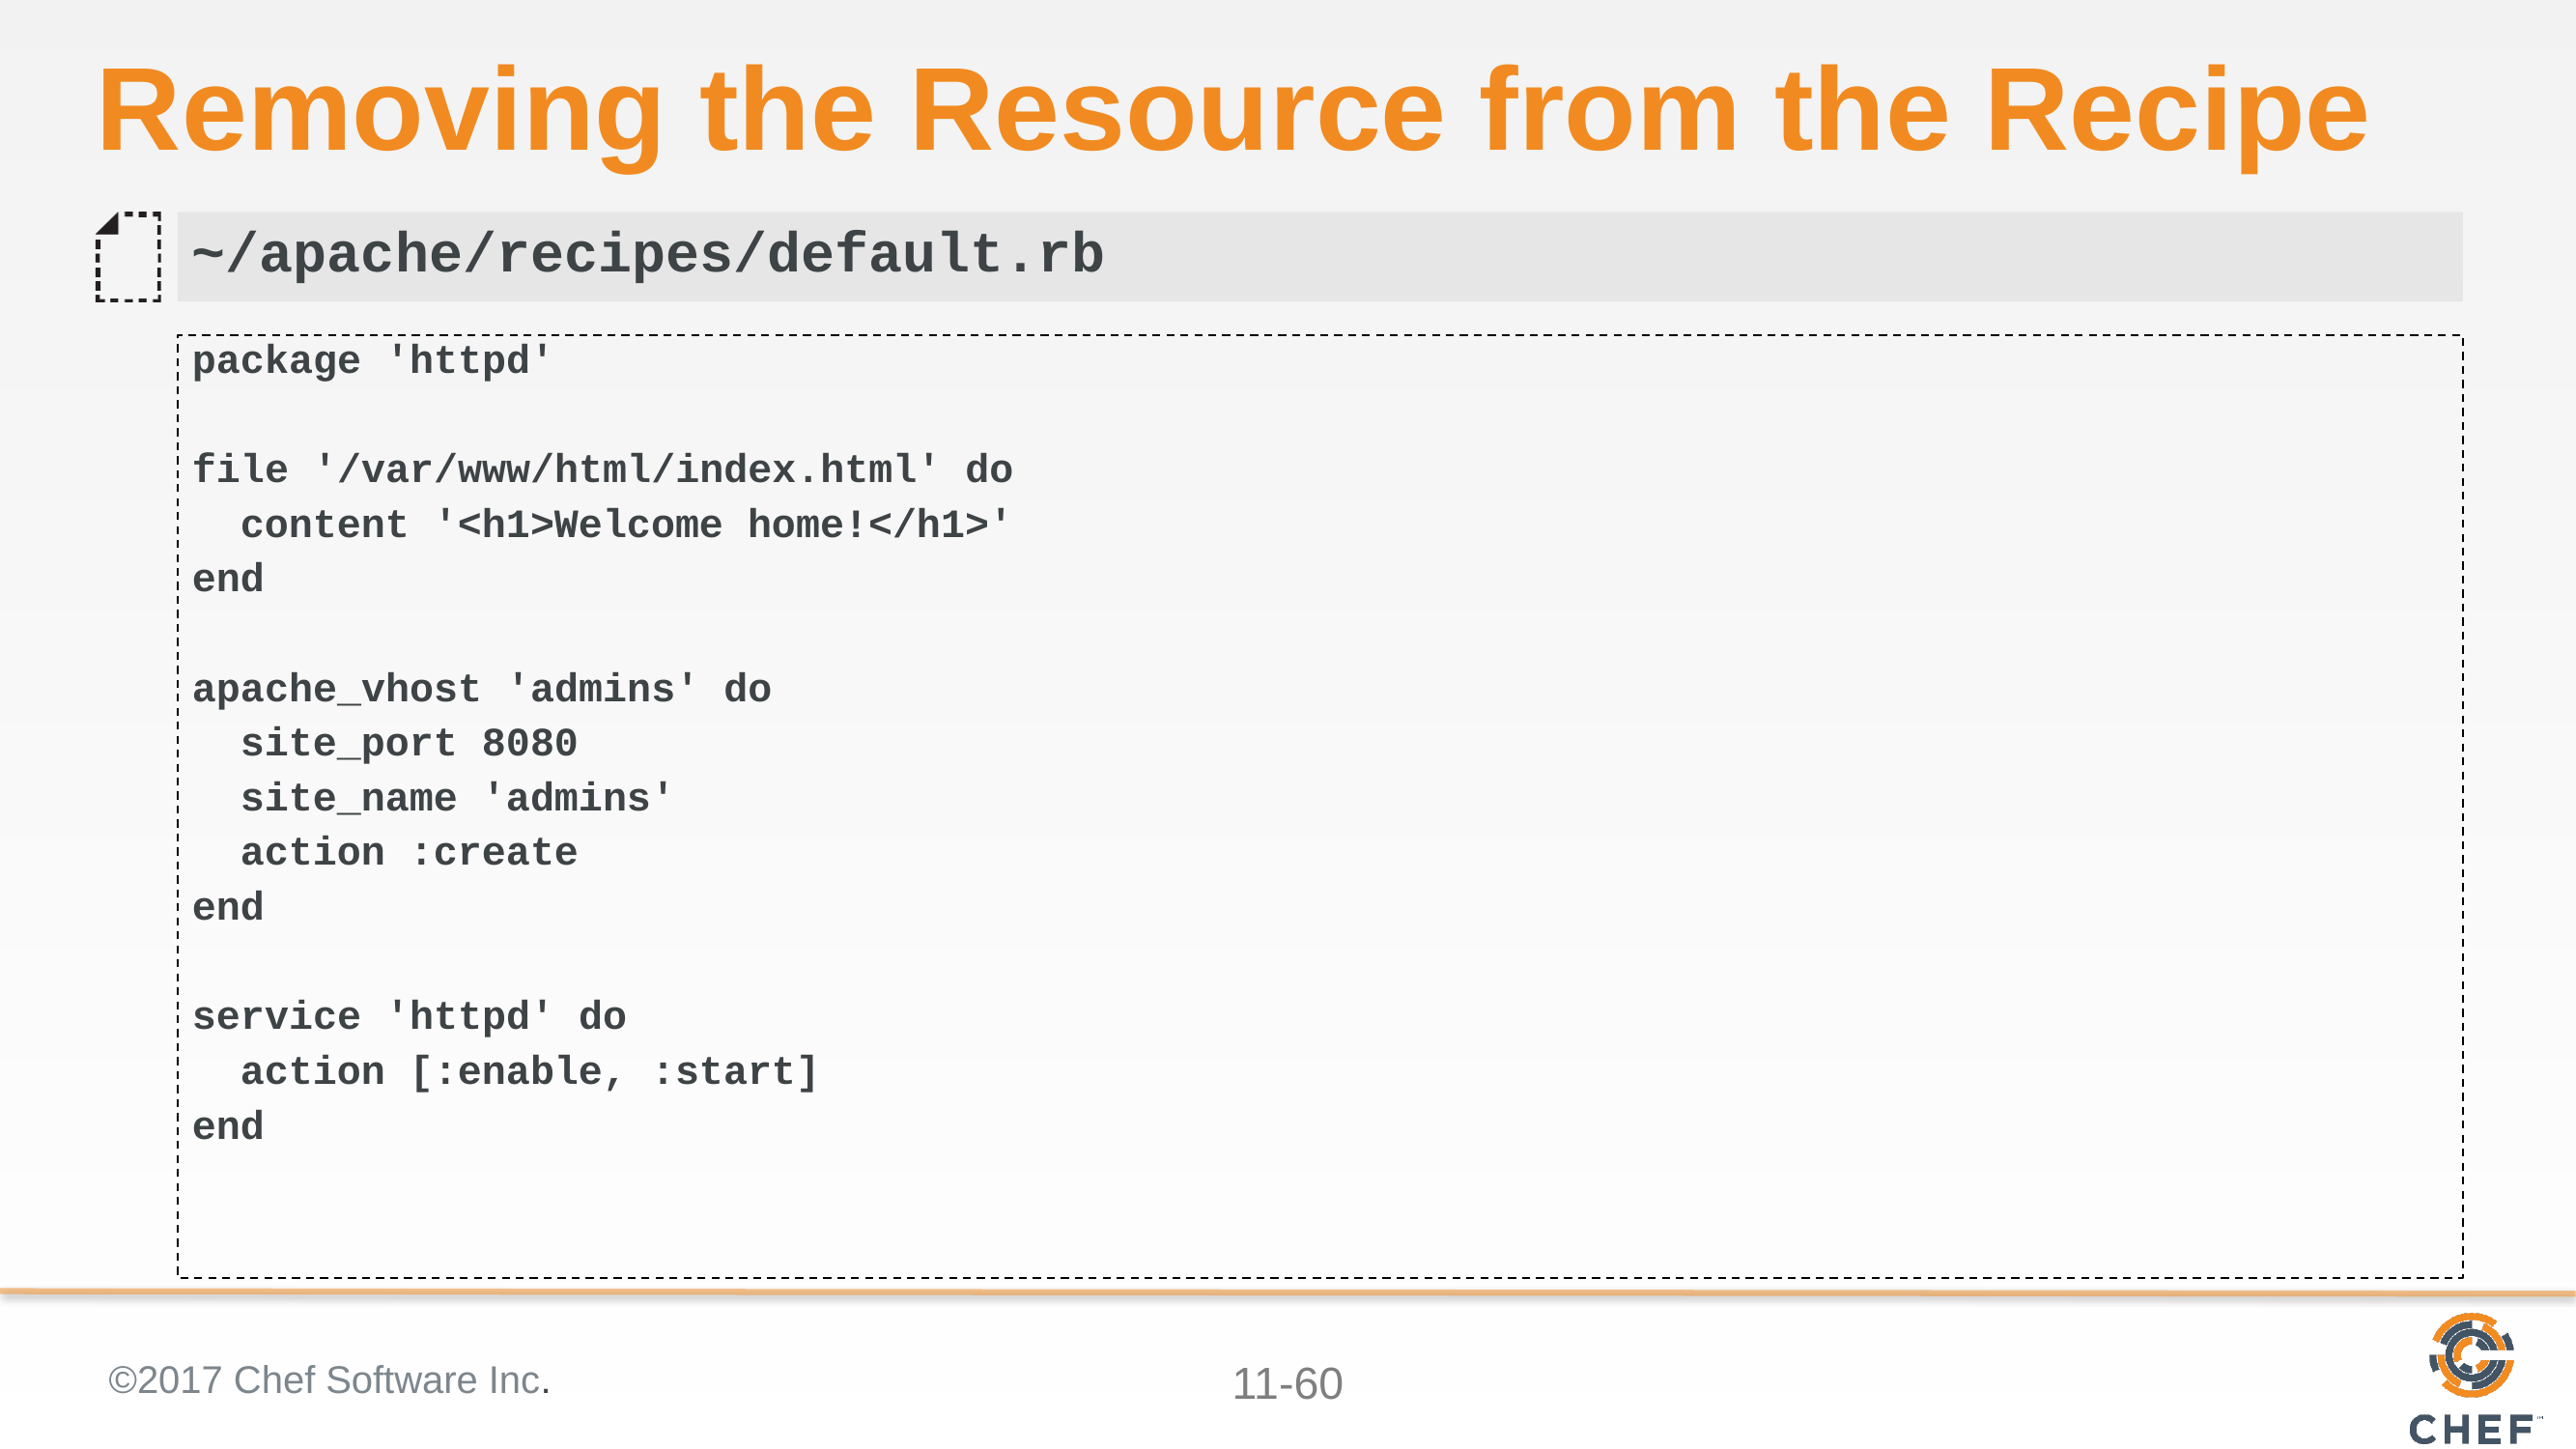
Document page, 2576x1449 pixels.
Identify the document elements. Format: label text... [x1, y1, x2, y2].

title Removing the Resource from the Recipe [96, 48, 2463, 180]
list package 'httpd' file '/var/www/html/index.html' do content '<h1>Welcome home!</h1>' end apache_vhost 'admins' do site_port 8080 site_name 'admins' action :create end service 'httpd' do action [:enable, :start] end [177, 334, 2464, 1279]
picture [2399, 1297, 2551, 1449]
list ~/apache/recipes/default.rb [177, 212, 2463, 302]
